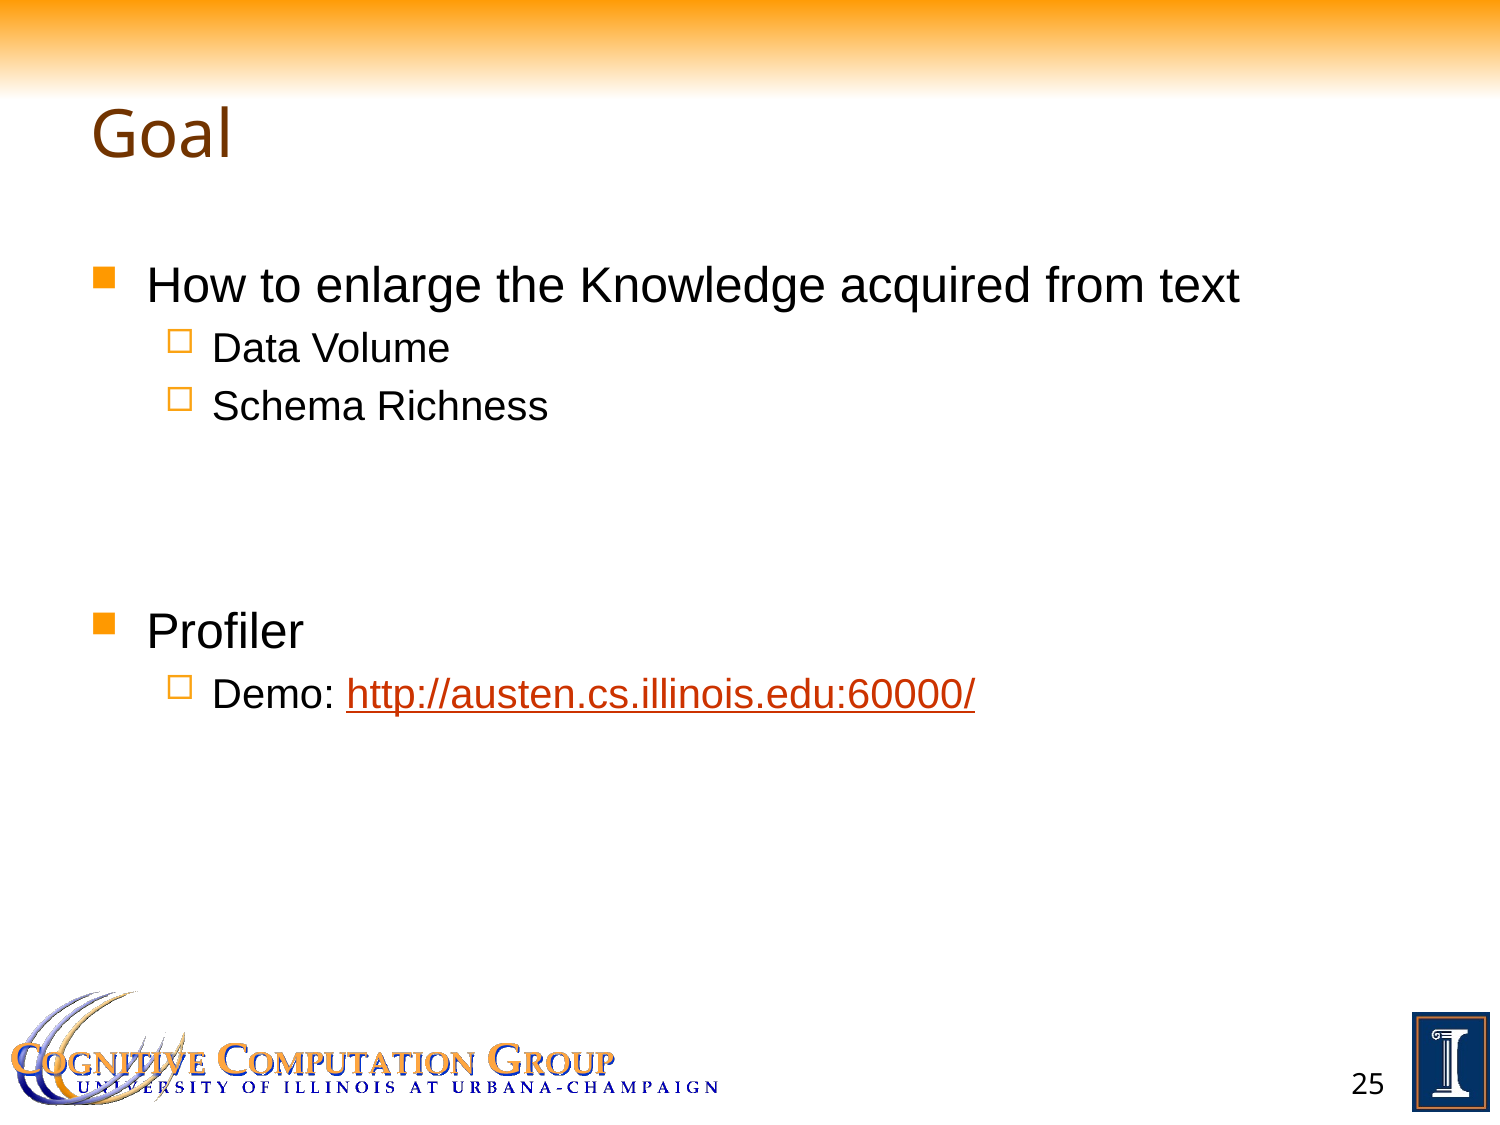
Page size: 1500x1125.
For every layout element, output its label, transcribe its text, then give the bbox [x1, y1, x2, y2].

picture [0, 986, 725, 1114]
list How to enlarge the Knowledge acquired from text Data Volume Schema Richness Profiler Demo: http://austen.cs.illinois.edu:60000/ [74, 244, 1426, 1001]
slide_number 25 [1249, 1074, 1401, 1113]
picture [1412, 1012, 1490, 1112]
title Goal [74, 74, 1426, 188]
